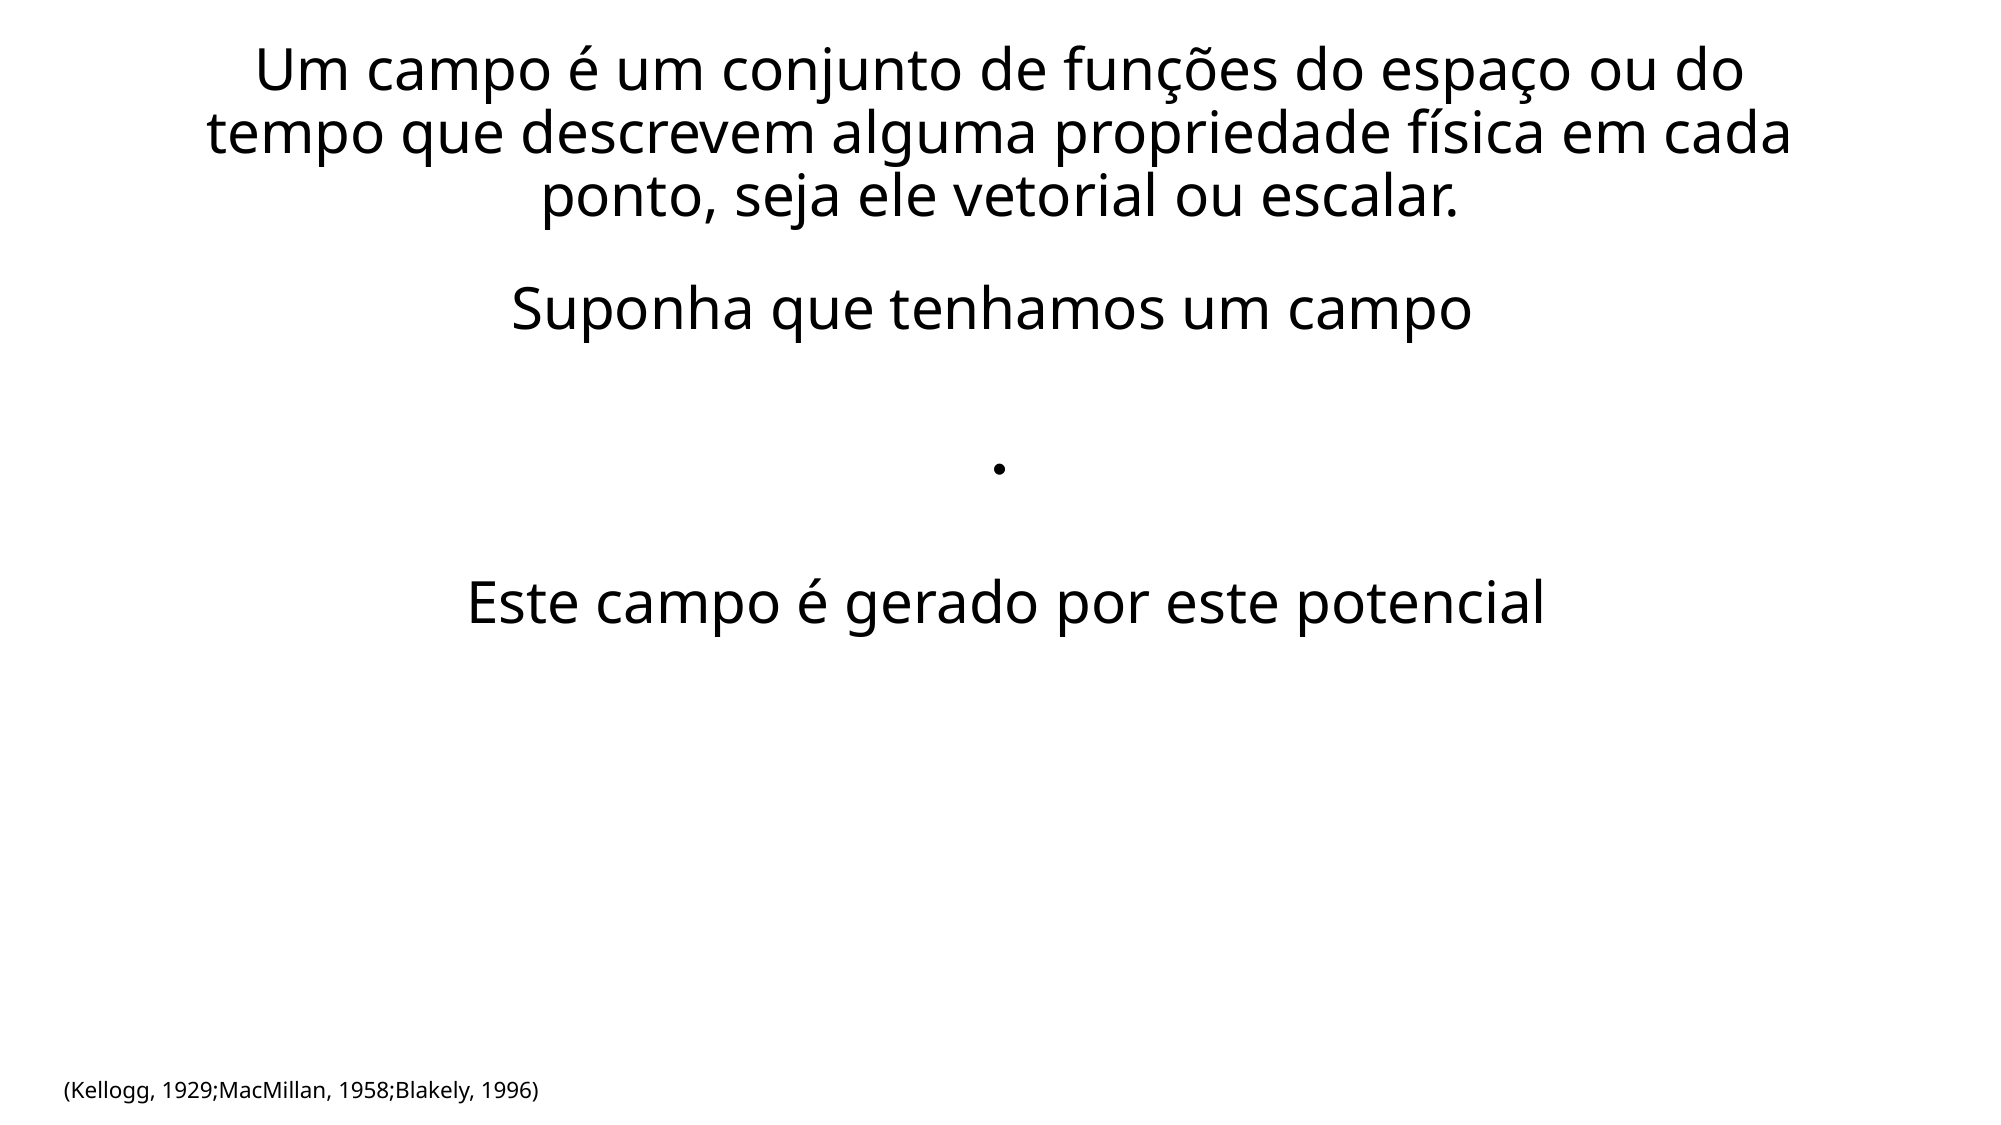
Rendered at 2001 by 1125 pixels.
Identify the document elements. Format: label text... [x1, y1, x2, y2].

text_box Um campo é um conjunto de funções do espaço ou do tempo que descrevem alguma propriedade física em cada ponto, seja ele vetorial ou escalar. [169, 20, 1831, 237]
text_box (Kellogg, 1929;MacMillan, 1958;Blakely, 1996) [0, 1058, 605, 1112]
